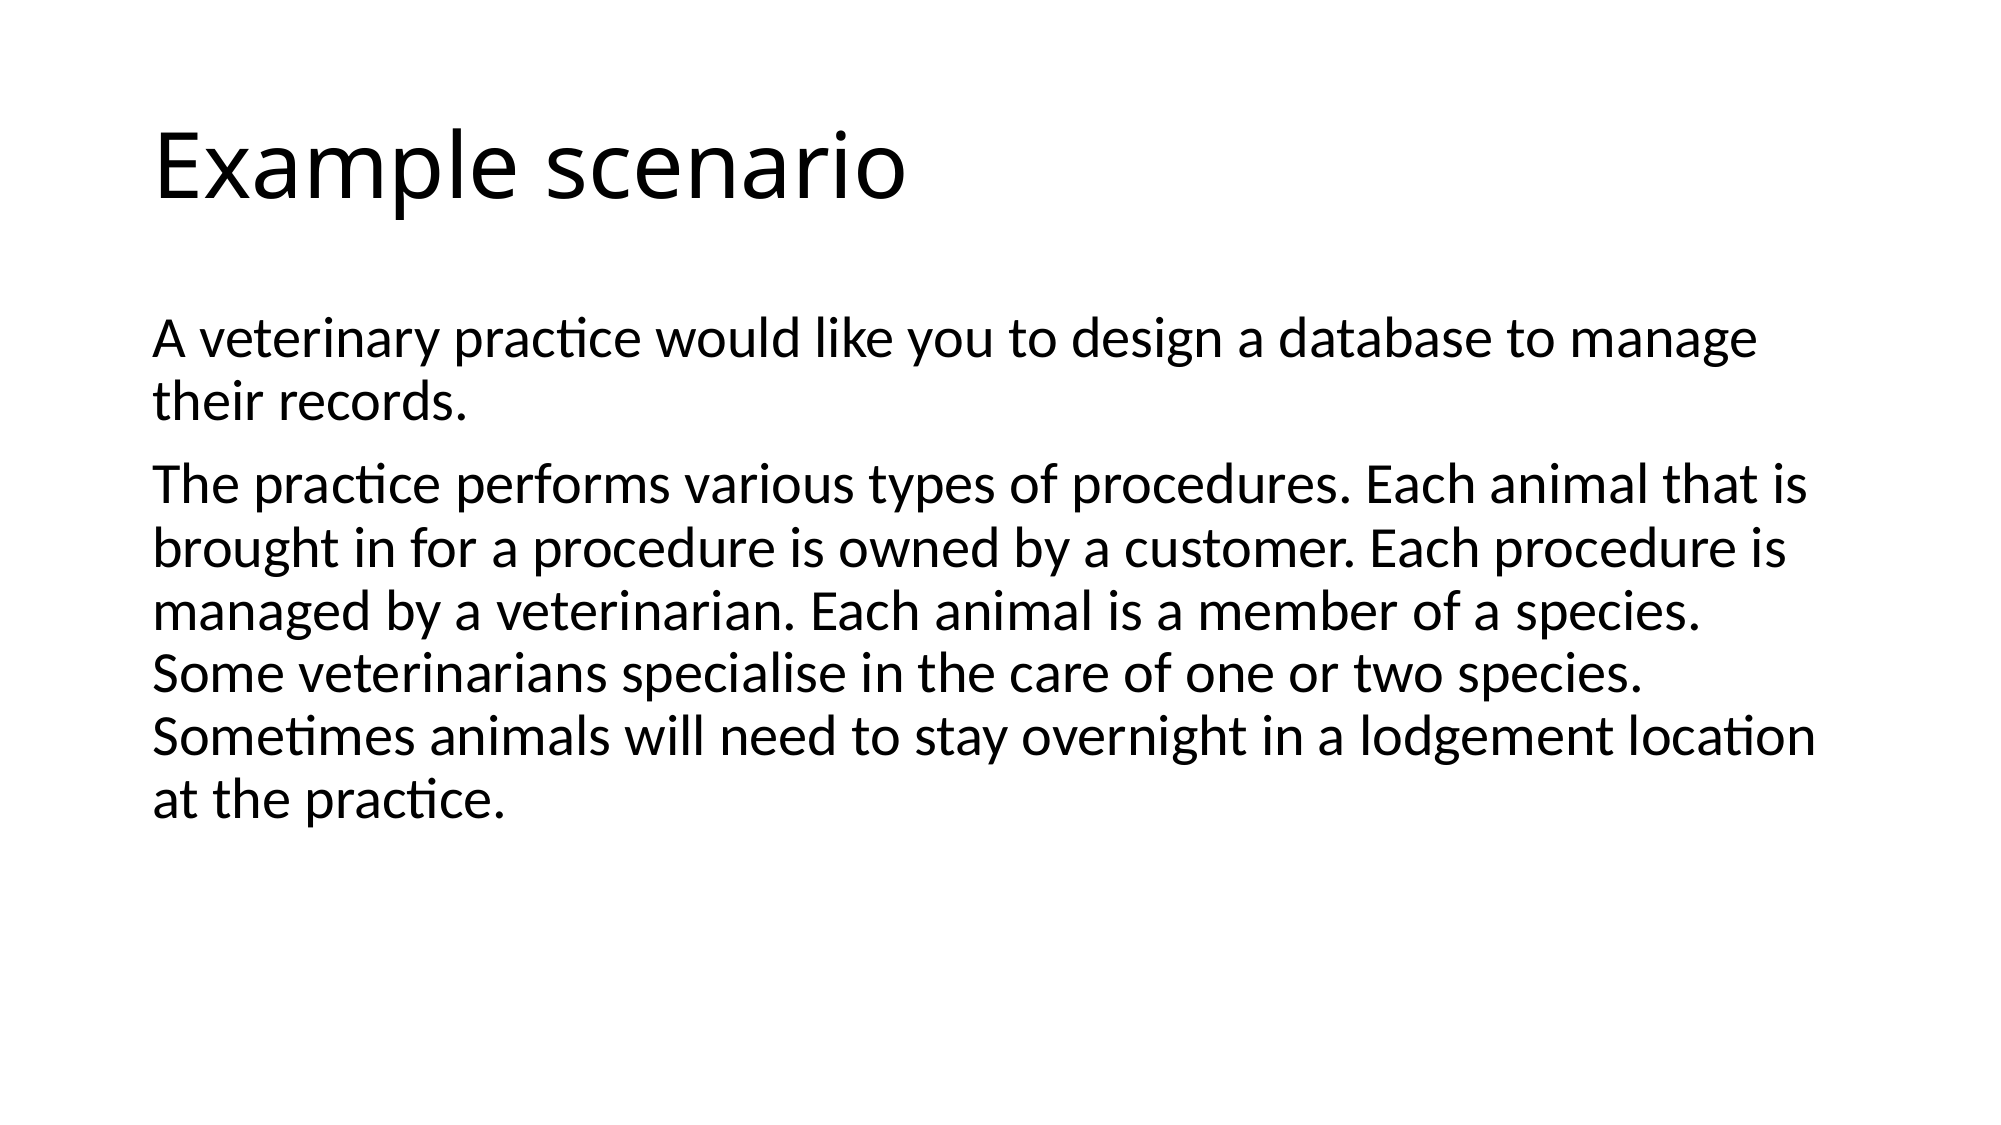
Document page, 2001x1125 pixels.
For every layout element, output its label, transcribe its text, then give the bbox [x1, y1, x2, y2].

title Example scenario [137, 59, 1863, 278]
list A veterinary practice would like you to design a database to manage their records. The practice performs various types of procedures. Each animal that is brought in for a procedure is owned by a customer. Each procedure is managed by a veterinarian. Each animal is a member of a species. Some veterinarians specialise in the care of one or two species. Sometimes animals will need to stay overnight in a lodgement location at the practice. [137, 299, 1863, 1014]
